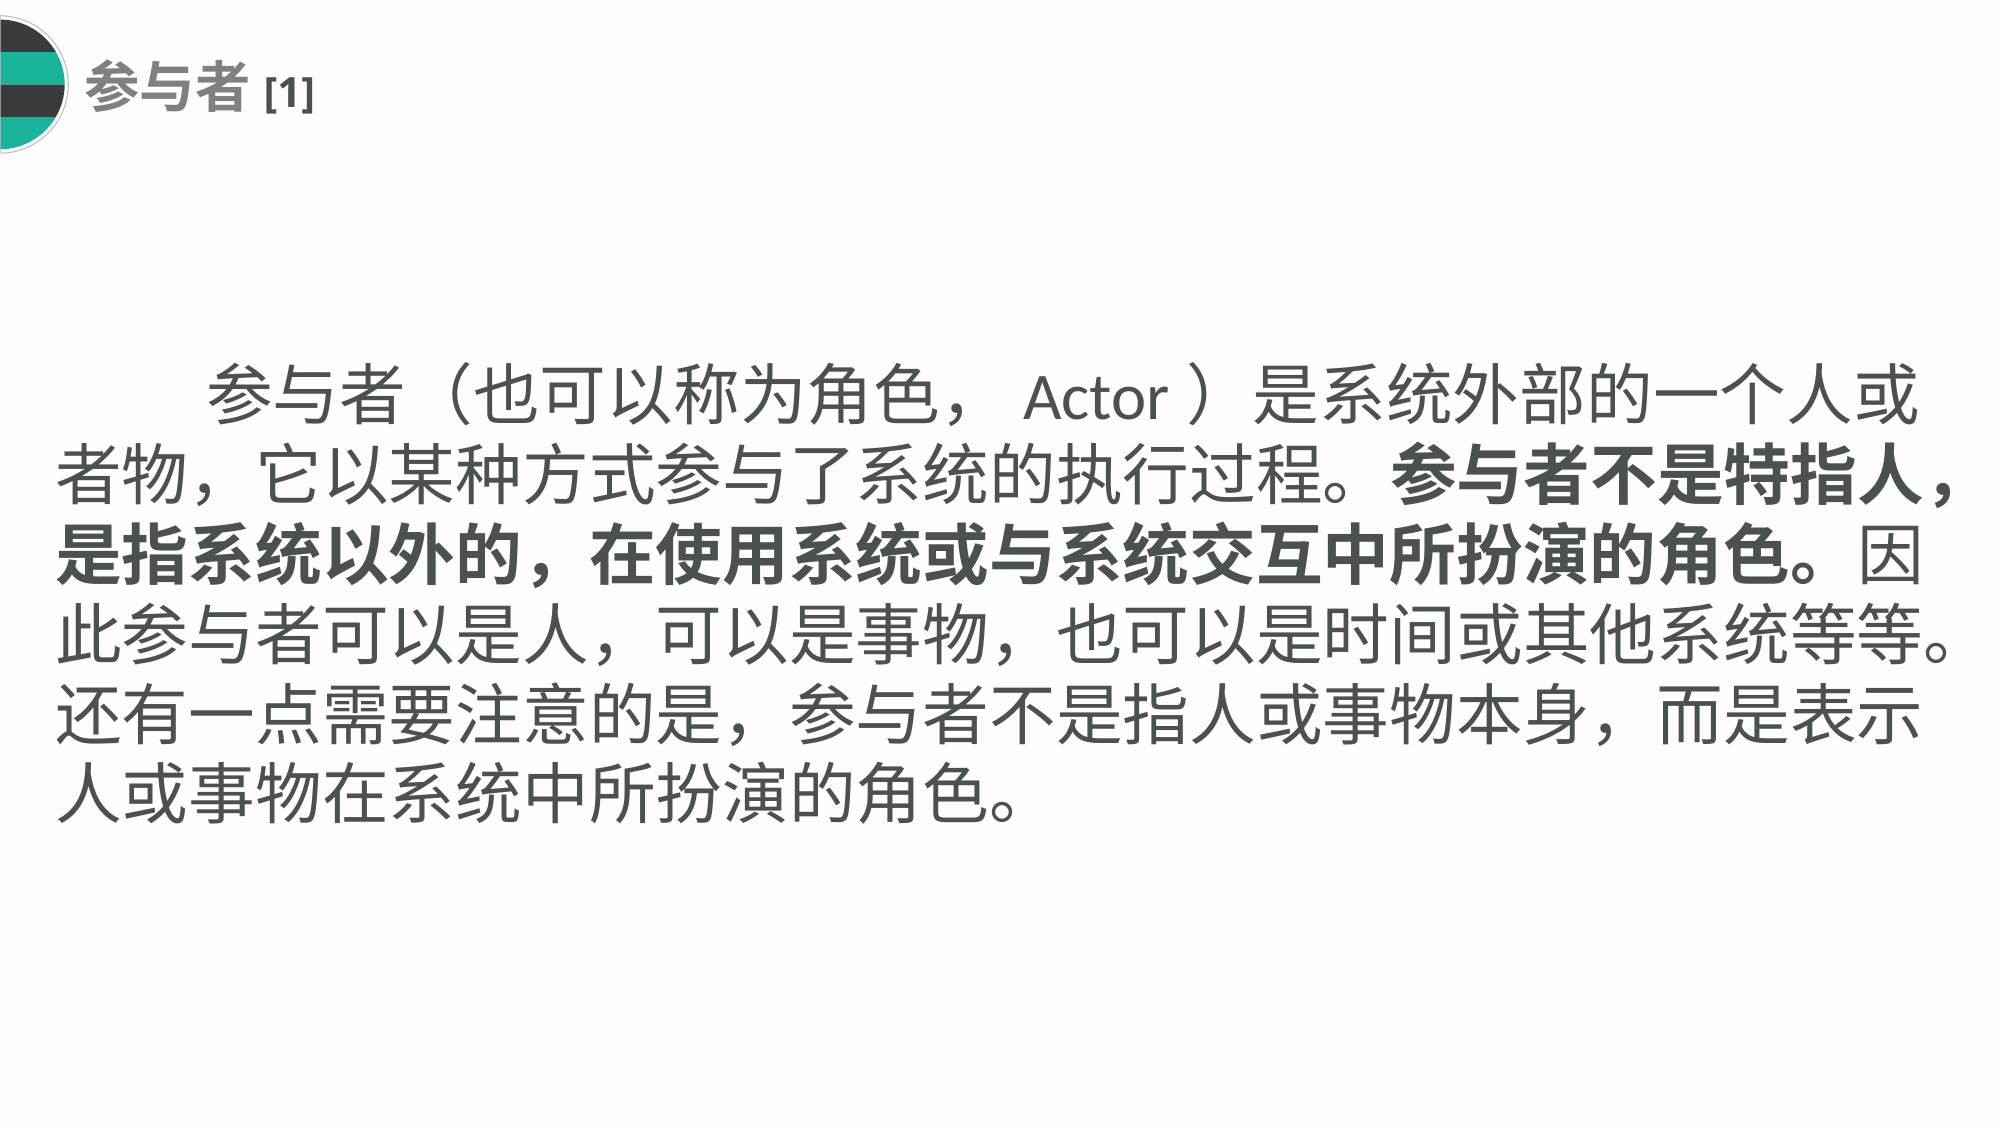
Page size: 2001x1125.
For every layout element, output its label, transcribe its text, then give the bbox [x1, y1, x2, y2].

text_box 参与者[1] [84, 52, 445, 119]
text_box 参与者（也可以称为角色，Actor）是系统外部的一个人或者物，它以某种方式参与了系统的执行过程。参与者不是特指人，是指系统以外的，在使用系统或与系统交互中所扮演的角色。因此参与者可以是人，可以是事物，也可以是时间或其他系统等等。还有一点需要注意的是，参与者不是指人或事物本身，而是表示人或事物在系统中所扮演的角色。 [40, 345, 1977, 840]
